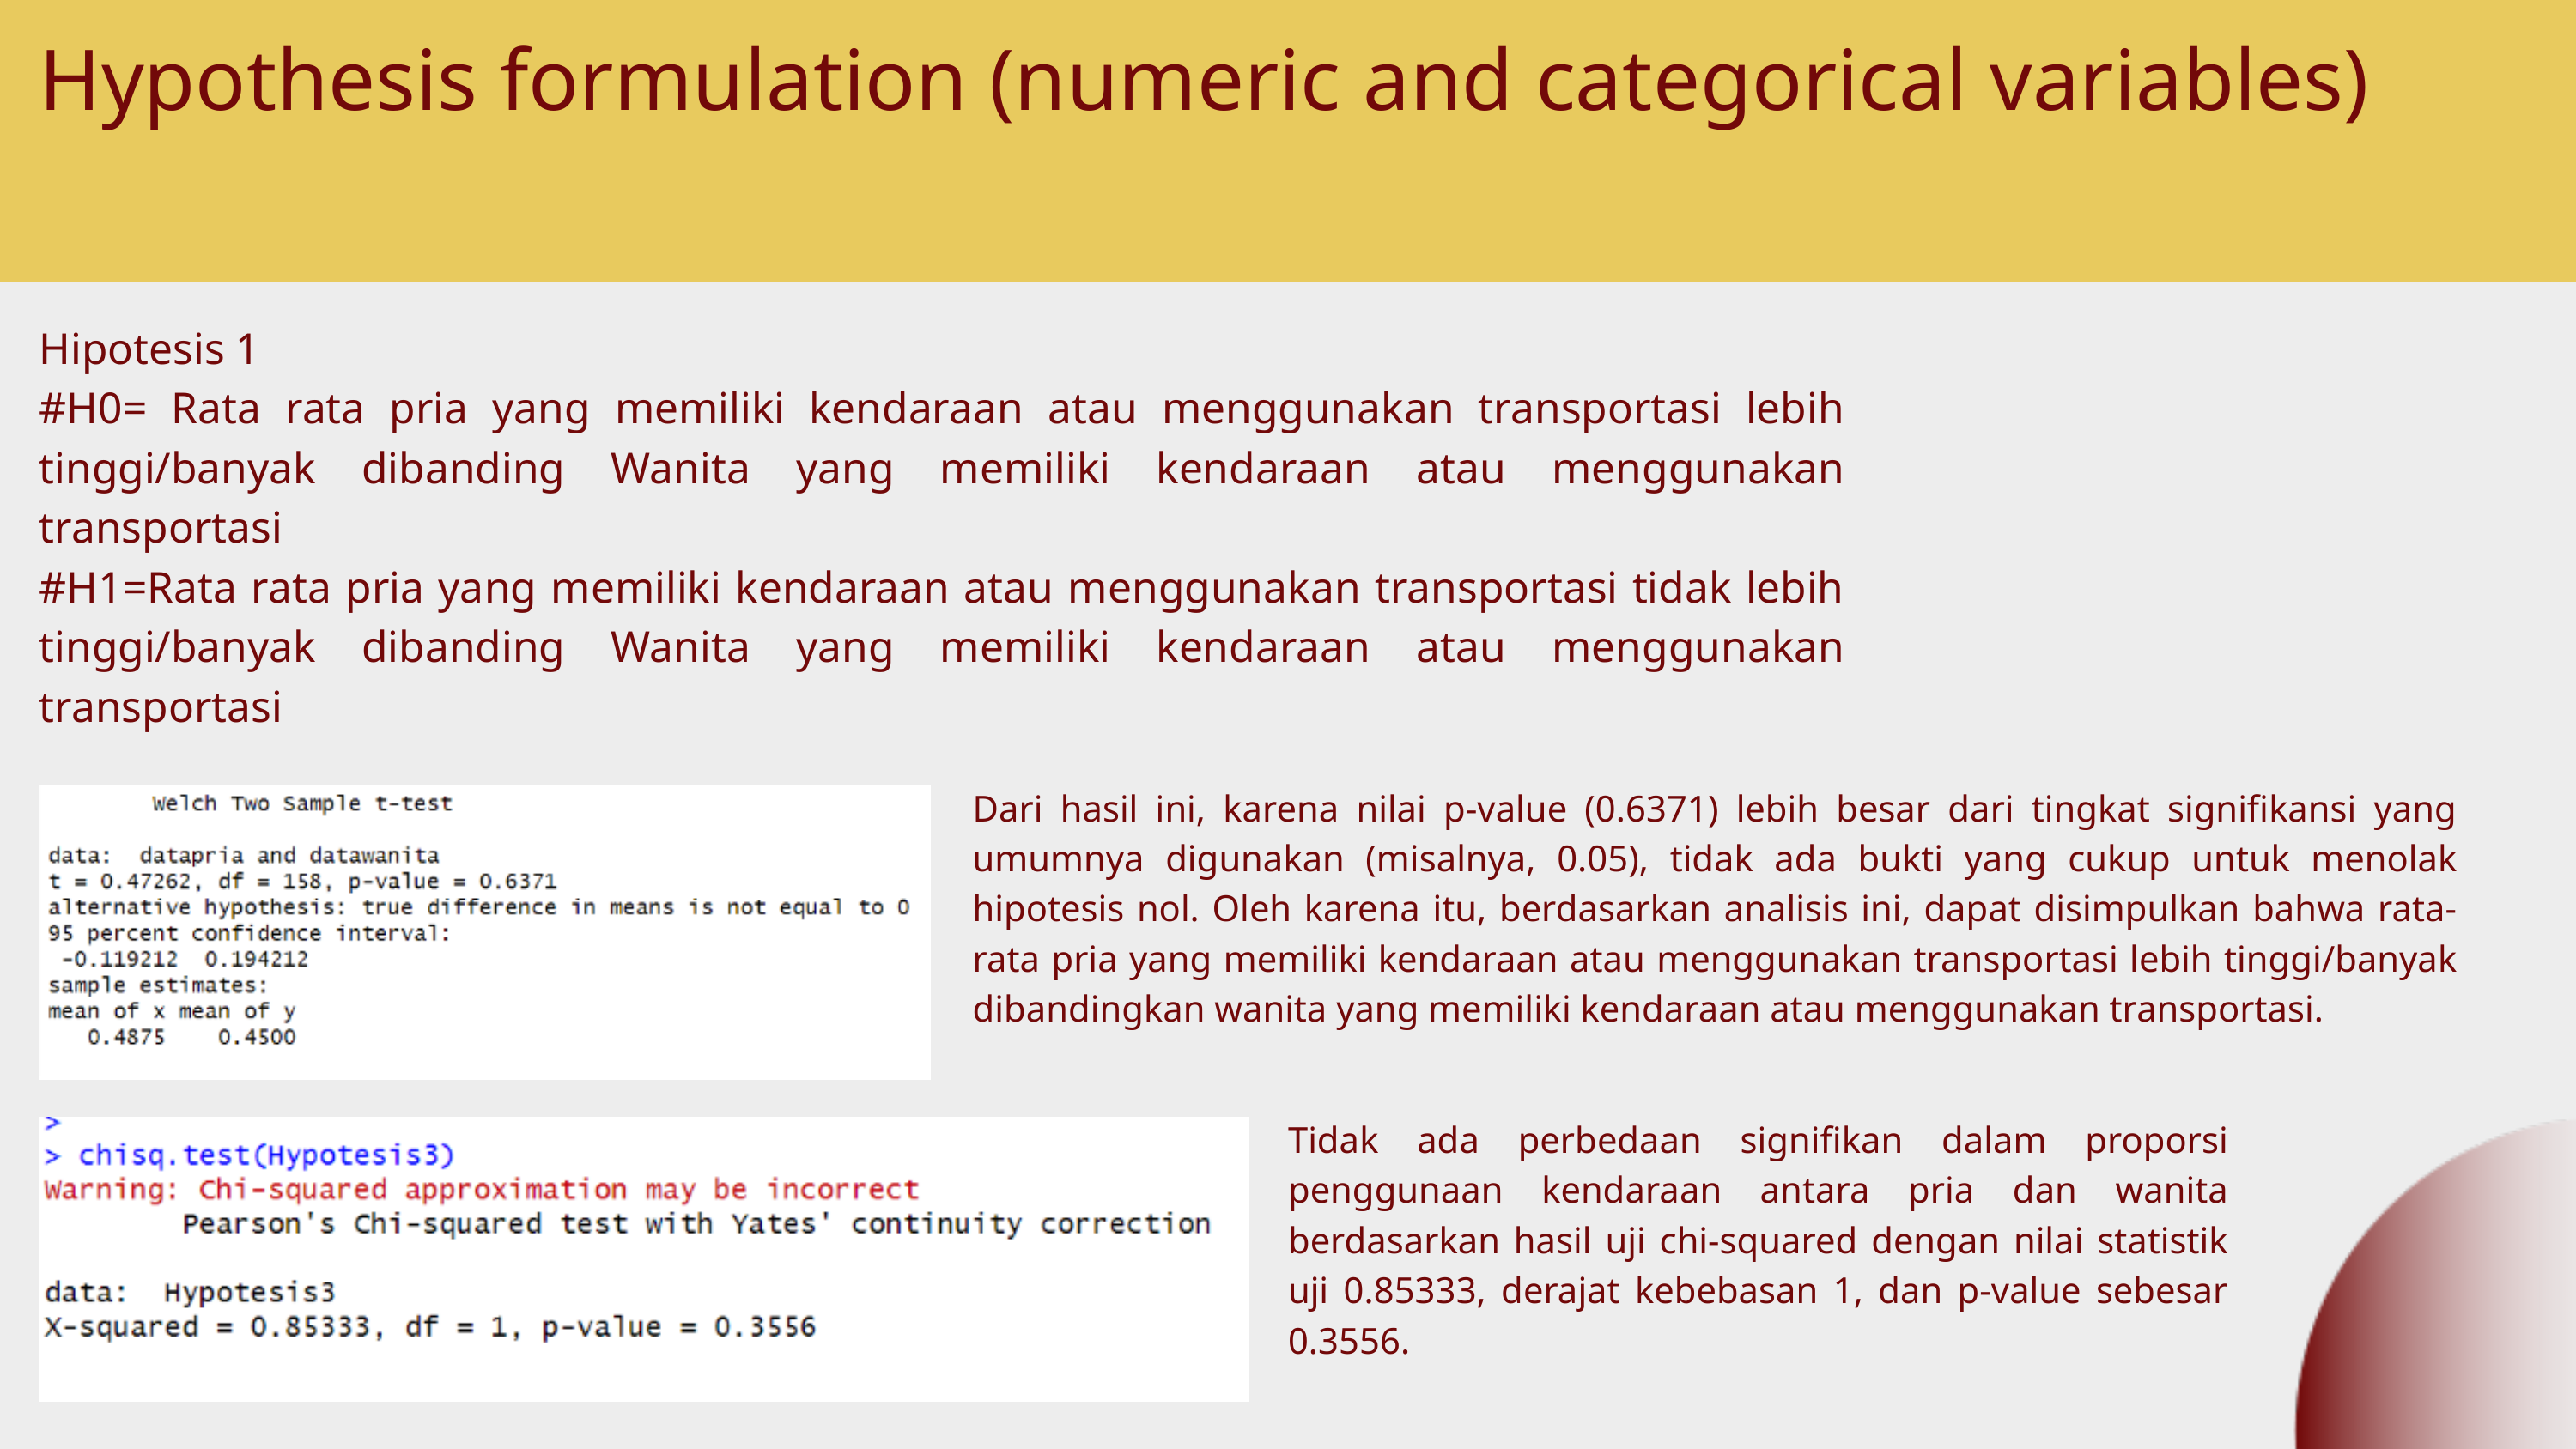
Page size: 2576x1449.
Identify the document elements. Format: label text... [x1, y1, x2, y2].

text_box Hipotesis 1 #H0= Rata rata pria yang memiliki kendaraan atau menggunakan transportasi lebih tinggi/banyak dibanding Wanita yang memiliki kendaraan atau menggunakan transportasi #H1=Rata rata pria yang memiliki kendaraan atau menggunakan transportasi tidak lebih tinggi/banyak dibanding Wanita yang memiliki kendaraan atau menggunakan transportasi [39, 312, 1846, 791]
picture [39, 1117, 1249, 1403]
text_box Dari hasil ini, karena nilai p-value (0.6371) lebih besar dari tingkat signifikansi yang umumnya digunakan (misalnya, 0.05), tidak ada bukti yang cukup untuk menolak hipotesis nol. Oleh karena itu, berdasarkan analisis ini, dapat disimpulkan bahwa rata-rata pria yang memiliki kendaraan atau menggunakan transportasi lebih tinggi/banyak dibandingkan wanita yang memiliki kendaraan atau menggunakan transportasi. [972, 778, 2458, 1080]
picture [39, 785, 931, 1081]
text_box Tidak ada perbedaan signifikan dalam proporsi penggunaan kendaraan antara pria dan wanita berdasarkan hasil uji chi-squared dengan nilai statistik uji 0.85333, derajat kebebasan 1, dan p-value sebesar 0.3556. [1287, 1110, 2229, 1361]
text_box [0, 0, 2576, 283]
picture [2215, 1119, 2576, 1449]
